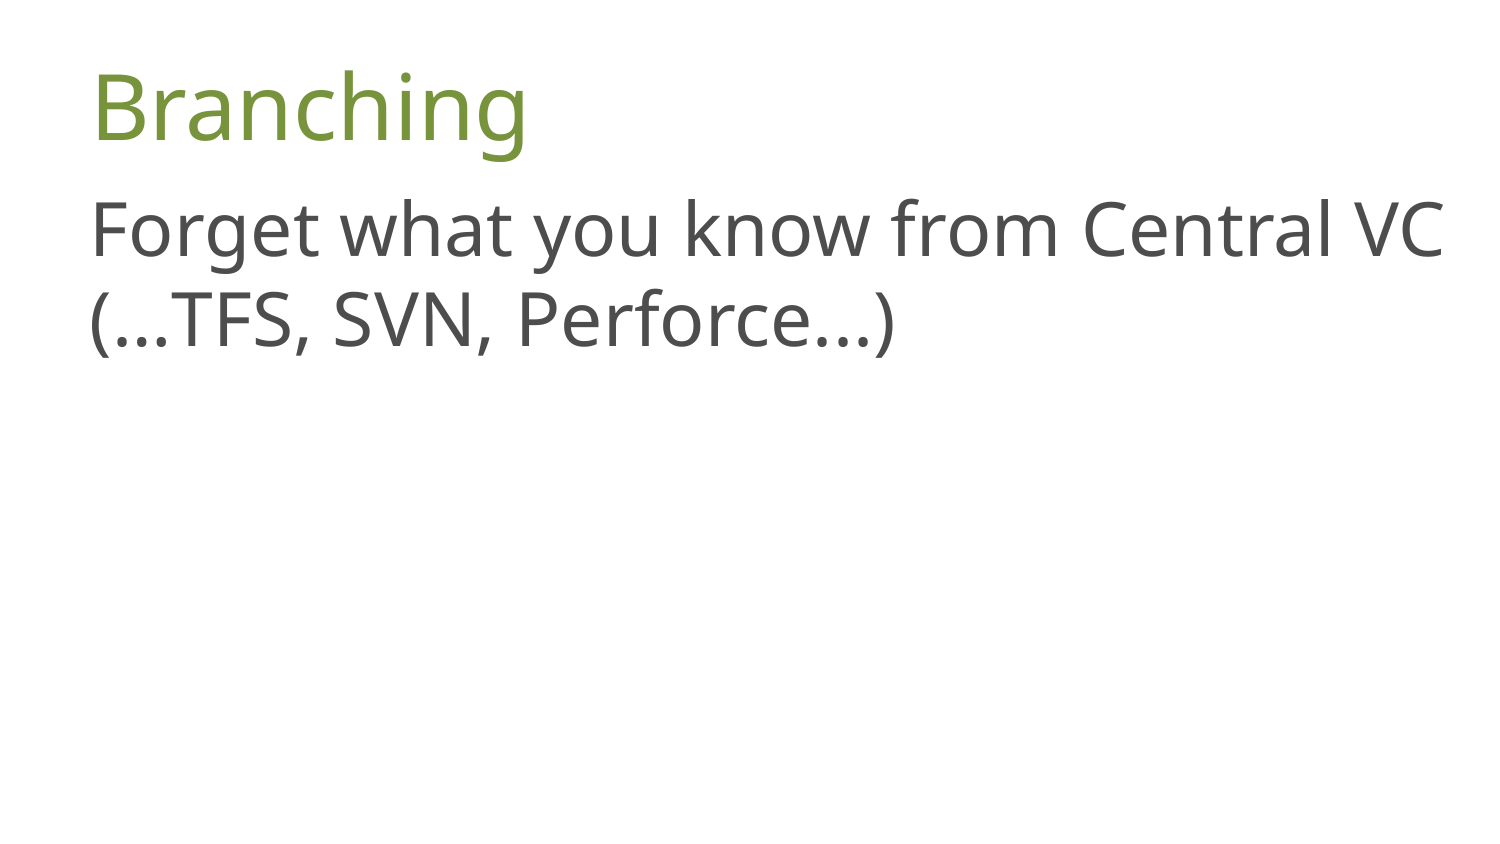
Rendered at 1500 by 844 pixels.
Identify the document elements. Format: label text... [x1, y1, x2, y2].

title Branching [75, 33, 1425, 174]
text_box Forget what you know from Central VC (…TFS, SVN, Perforce...) [74, 174, 1500, 370]
